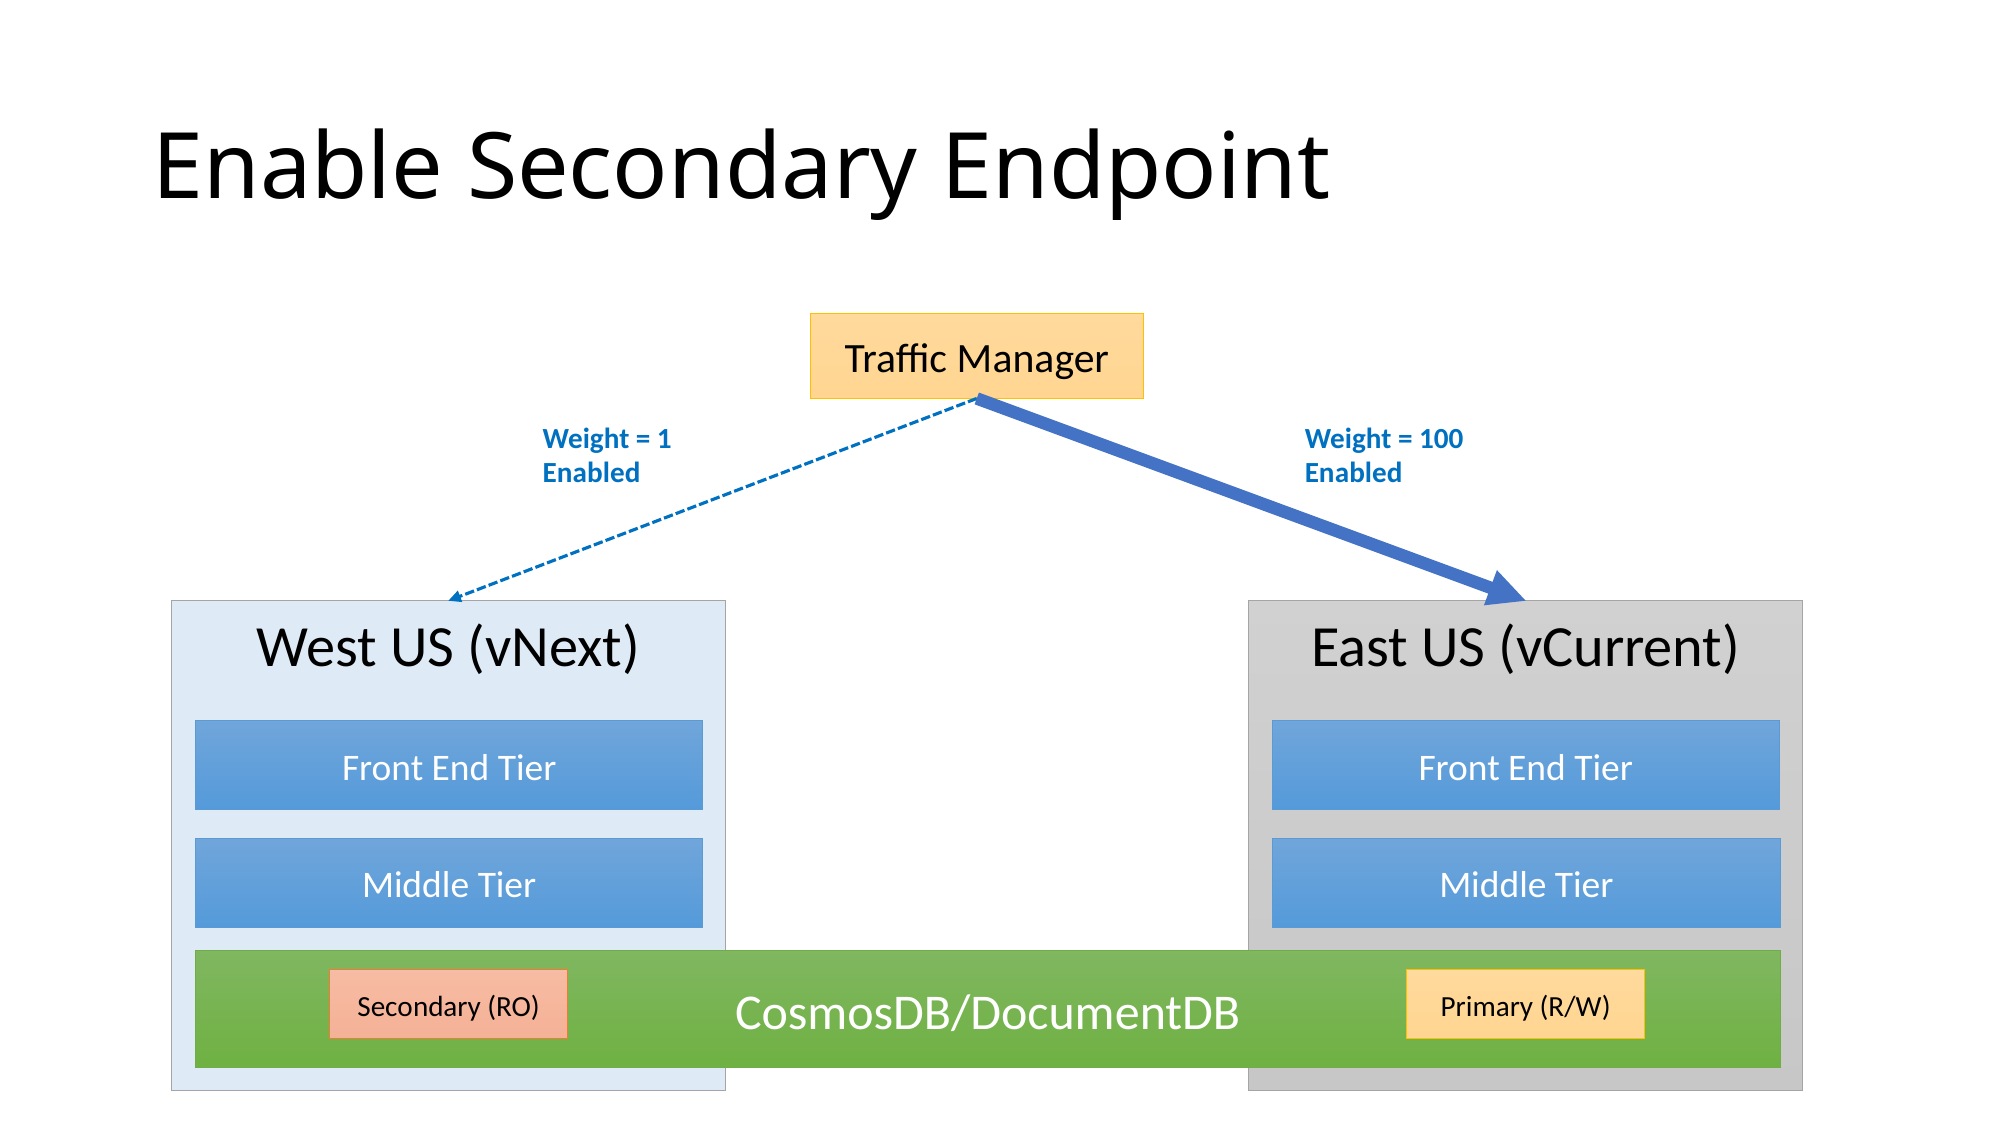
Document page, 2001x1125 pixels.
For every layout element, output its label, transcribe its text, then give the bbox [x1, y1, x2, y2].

text_box West US (vNext) [171, 600, 726, 1091]
text_box East US (vCurrent) [1248, 600, 1803, 1091]
text_box Secondary (RO) [329, 969, 568, 1039]
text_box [448, 398, 976, 601]
text_box Primary (R/W) [1406, 969, 1645, 1039]
text_box Middle Tier [1272, 838, 1781, 928]
title Enable Secondary Endpoint [137, 59, 1863, 278]
text_box CosmosDB/DocumentDB [195, 950, 1781, 1068]
text_box Traffic Manager [810, 313, 1144, 398]
text_box Middle Tier [195, 838, 703, 928]
text_box Front End Tier [195, 720, 703, 810]
text_box Front End Tier [1272, 720, 1780, 810]
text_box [976, 398, 1526, 601]
